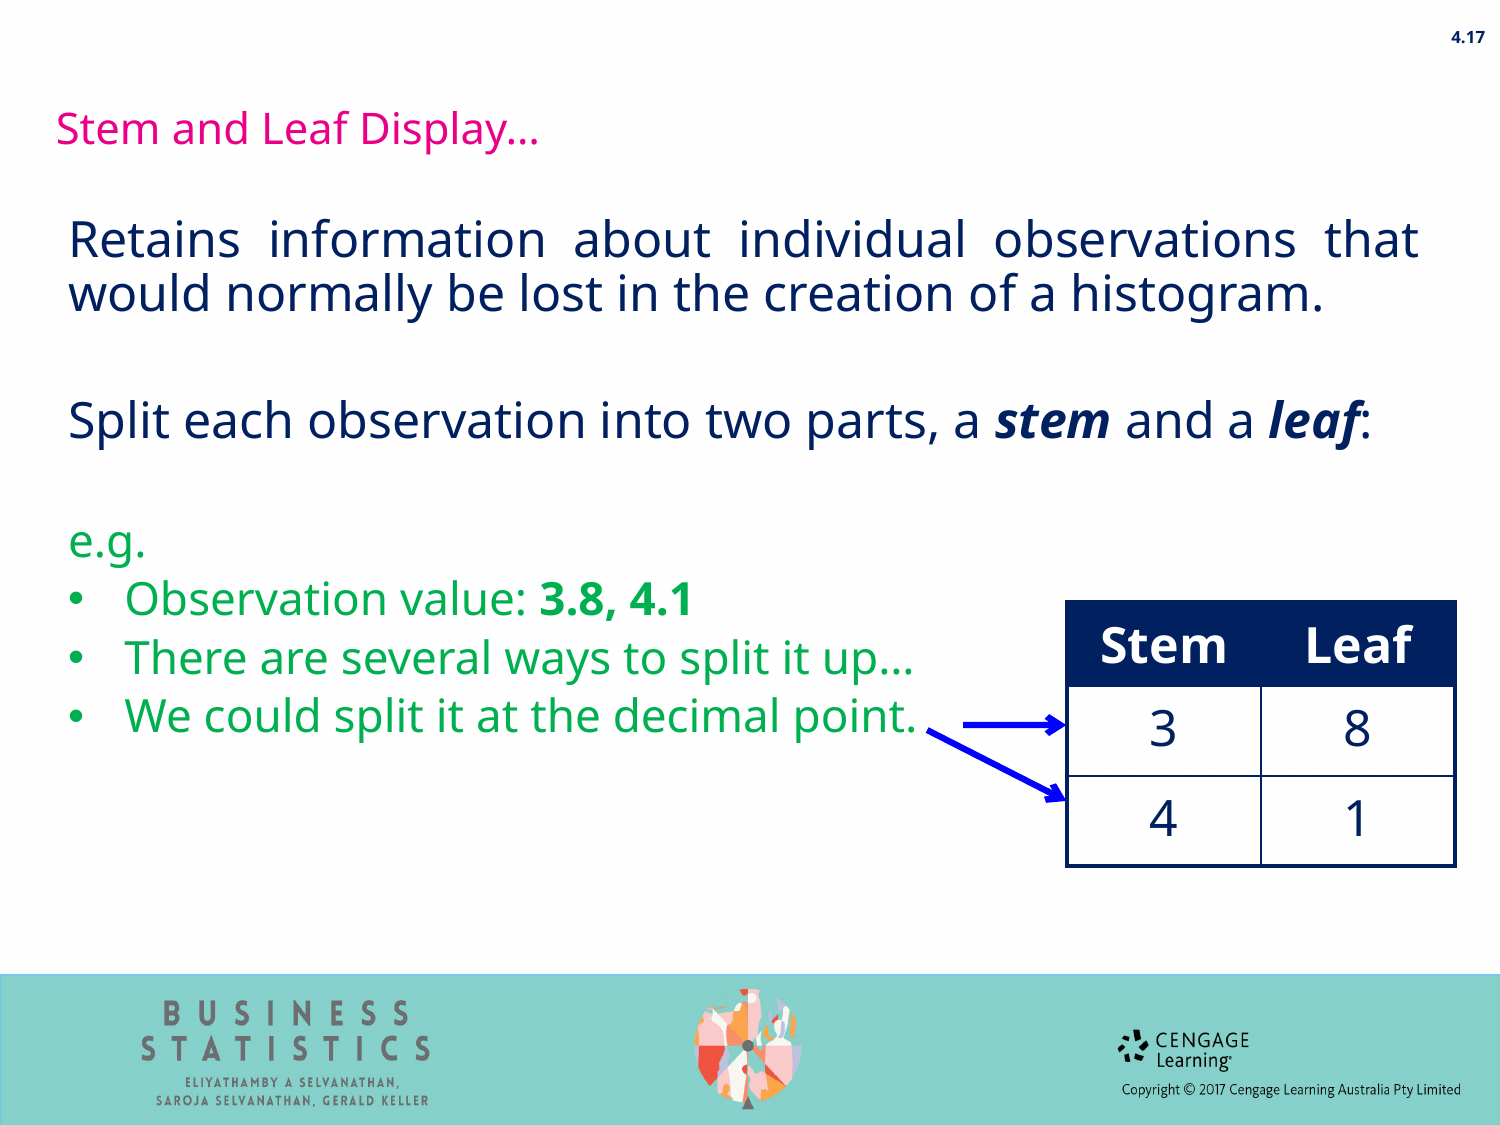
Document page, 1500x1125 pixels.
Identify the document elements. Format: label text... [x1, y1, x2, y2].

table_cell 4 [1069, 777, 1260, 864]
text_box [963, 717, 1067, 733]
picture [0, 0, 1500, 1125]
text_box [927, 729, 1067, 801]
table_cell 3 [1069, 687, 1260, 775]
text_box 4.17 [1387, 0, 1500, 60]
table_header Stem [1069, 604, 1260, 685]
list Retains information about individual observations that would normally be lost in the creation of a histogram. Split each observation into two parts, a stem and a leaf: e.g. Observation value: 3.8, 4.1 There are several ways to split it up… We could split it at the decimal point. [53, 206, 1436, 882]
table_cell 8 [1262, 687, 1453, 775]
table_header Leaf [1262, 604, 1453, 685]
text_box Stem and Leaf Display… [41, 54, 1317, 161]
table_cell 1 [1262, 777, 1453, 864]
